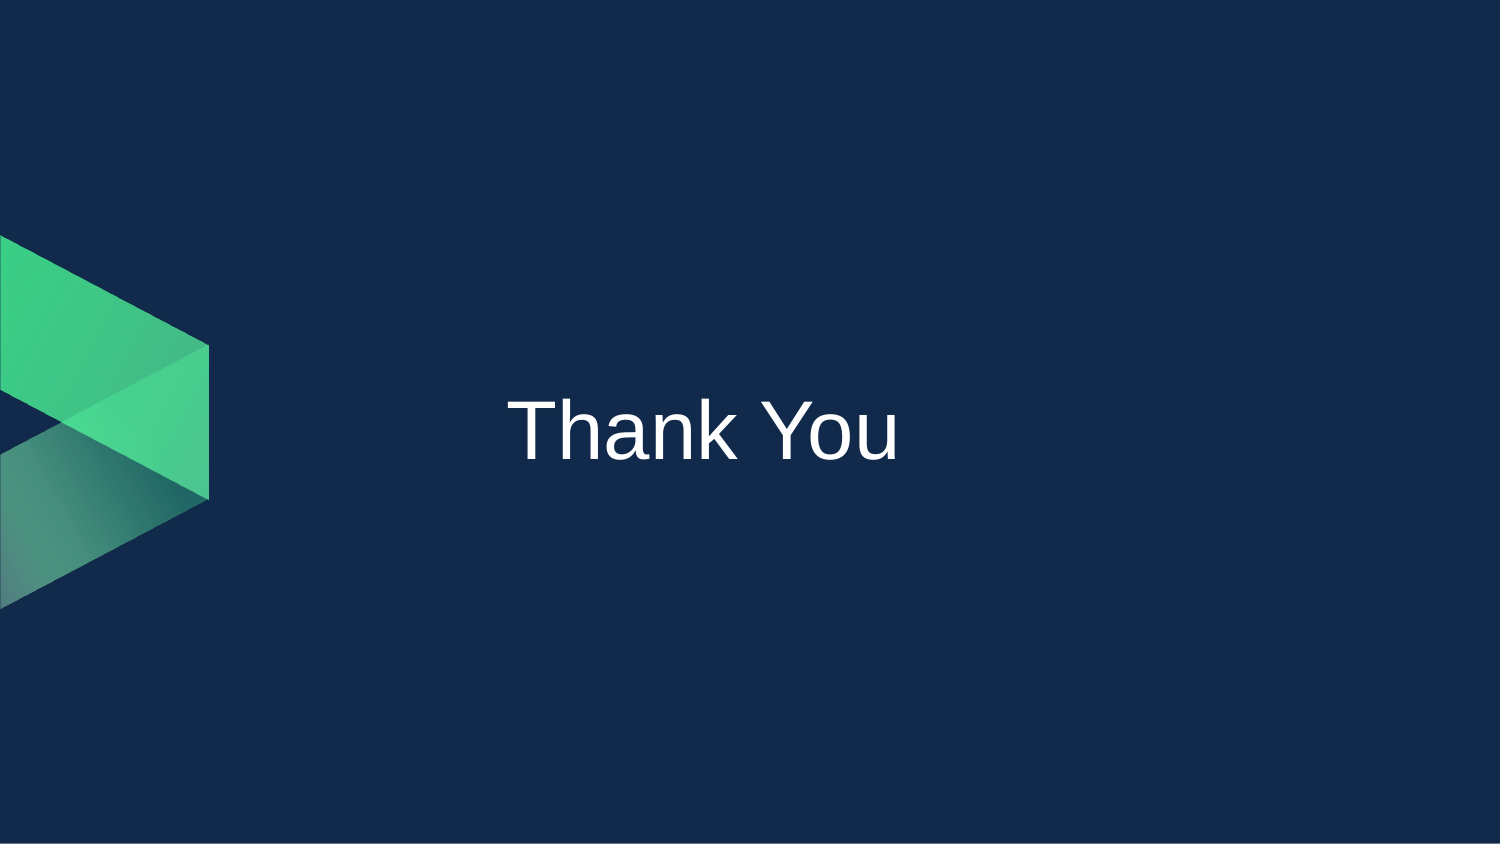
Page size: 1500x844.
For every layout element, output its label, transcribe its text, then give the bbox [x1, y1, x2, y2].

picture [0, 165, 209, 679]
title Thank You [491, 339, 962, 492]
